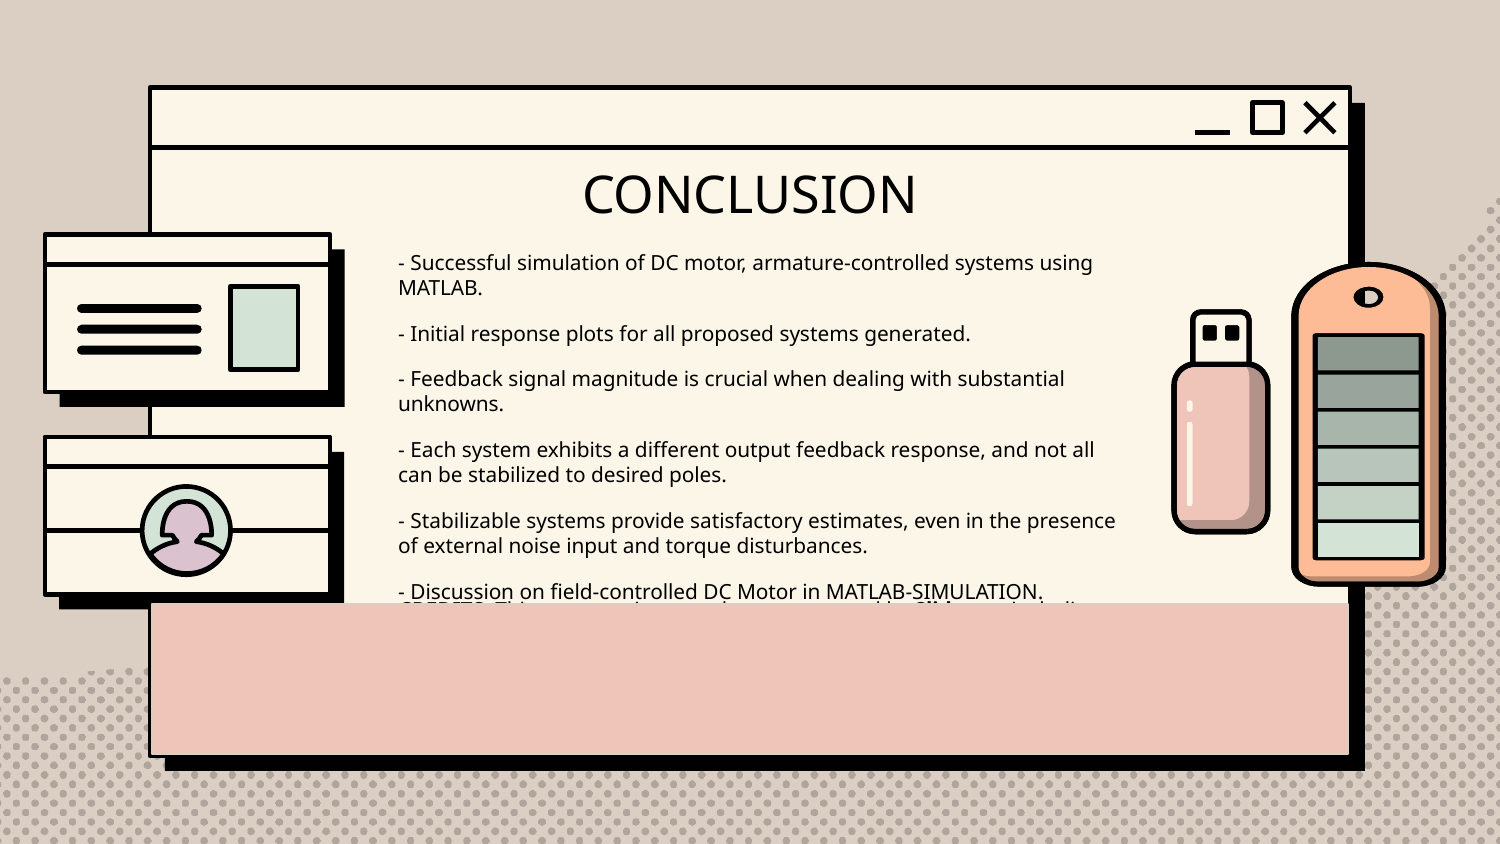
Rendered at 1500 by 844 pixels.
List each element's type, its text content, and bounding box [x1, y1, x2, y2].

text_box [1171, 309, 1271, 535]
title CONCLUSION [375, 146, 1125, 235]
text_box [152, 604, 1348, 755]
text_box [44, 234, 345, 407]
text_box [44, 436, 345, 610]
subtitle - Successful simulation of DC motor, armature-controlled systems using MATLAB. - Initial response plots for all proposed systems generated. - Feedback signal magnitude is crucial when dealing with substantial unknowns. - Each system exhibits a different output feedback response, and not all can be stabilized to desired poles. - Stabilizable systems provide satisfactory estimates, even in the presence of external noise input and torque disturbances. - Discussion on field-controlled DC Motor in MATLAB-SIMULATION. [383, 234, 1134, 385]
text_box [1291, 261, 1447, 587]
